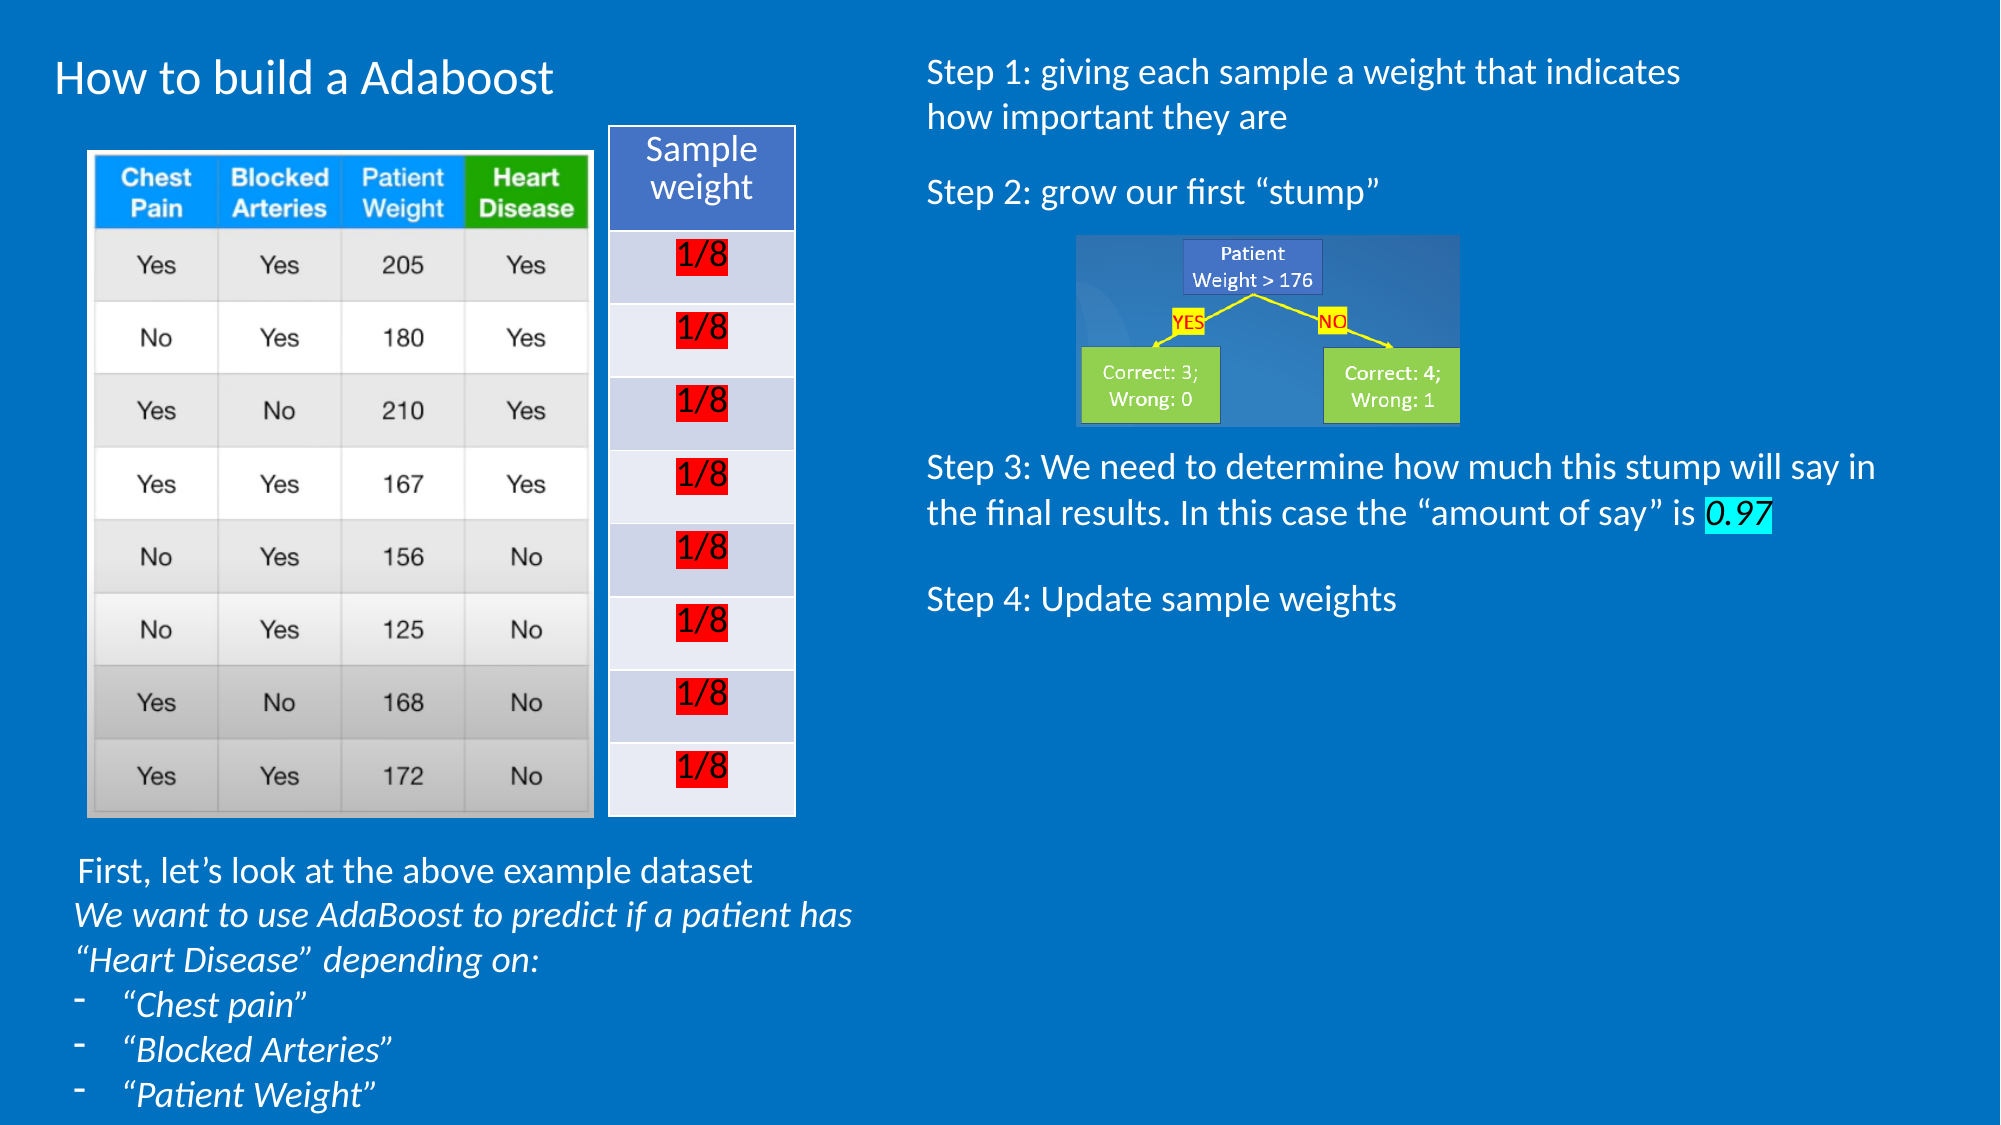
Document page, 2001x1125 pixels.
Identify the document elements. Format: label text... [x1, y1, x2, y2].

table_header Sample weight [610, 127, 794, 230]
text_box Step 1: giving each sample a weight that indicates how important they are [911, 40, 1766, 145]
text_box Step 2: grow our first “stump” [911, 159, 1766, 220]
table_cell 1/8 [610, 378, 794, 450]
text_box How to build a Adaboost [39, 37, 570, 112]
table_cell 1/8 [610, 451, 794, 523]
text_box Step 3: We need to determine how much this stump will say in the final results. In this case the “amount of say” is 0.97 [911, 435, 1949, 540]
table_cell 1/8 [610, 305, 794, 376]
picture [87, 150, 594, 818]
text_box We want to use AdaBoost to predict if a patient has “Heart Disease” depending on: “Chest pain” “Blocked Arteries” “Patient Weight” [58, 882, 912, 1123]
text_box First, let’s look at the above example dataset [62, 838, 769, 882]
text_box Step 4: Update sample weights [911, 566, 1766, 626]
picture [1076, 235, 1460, 427]
table_cell 1/8 [610, 671, 794, 742]
table_cell 1/8 [610, 524, 794, 596]
table_cell 1/8 [610, 598, 794, 669]
table_cell 1/8 [610, 744, 794, 815]
table_cell 1/8 [610, 232, 794, 303]
